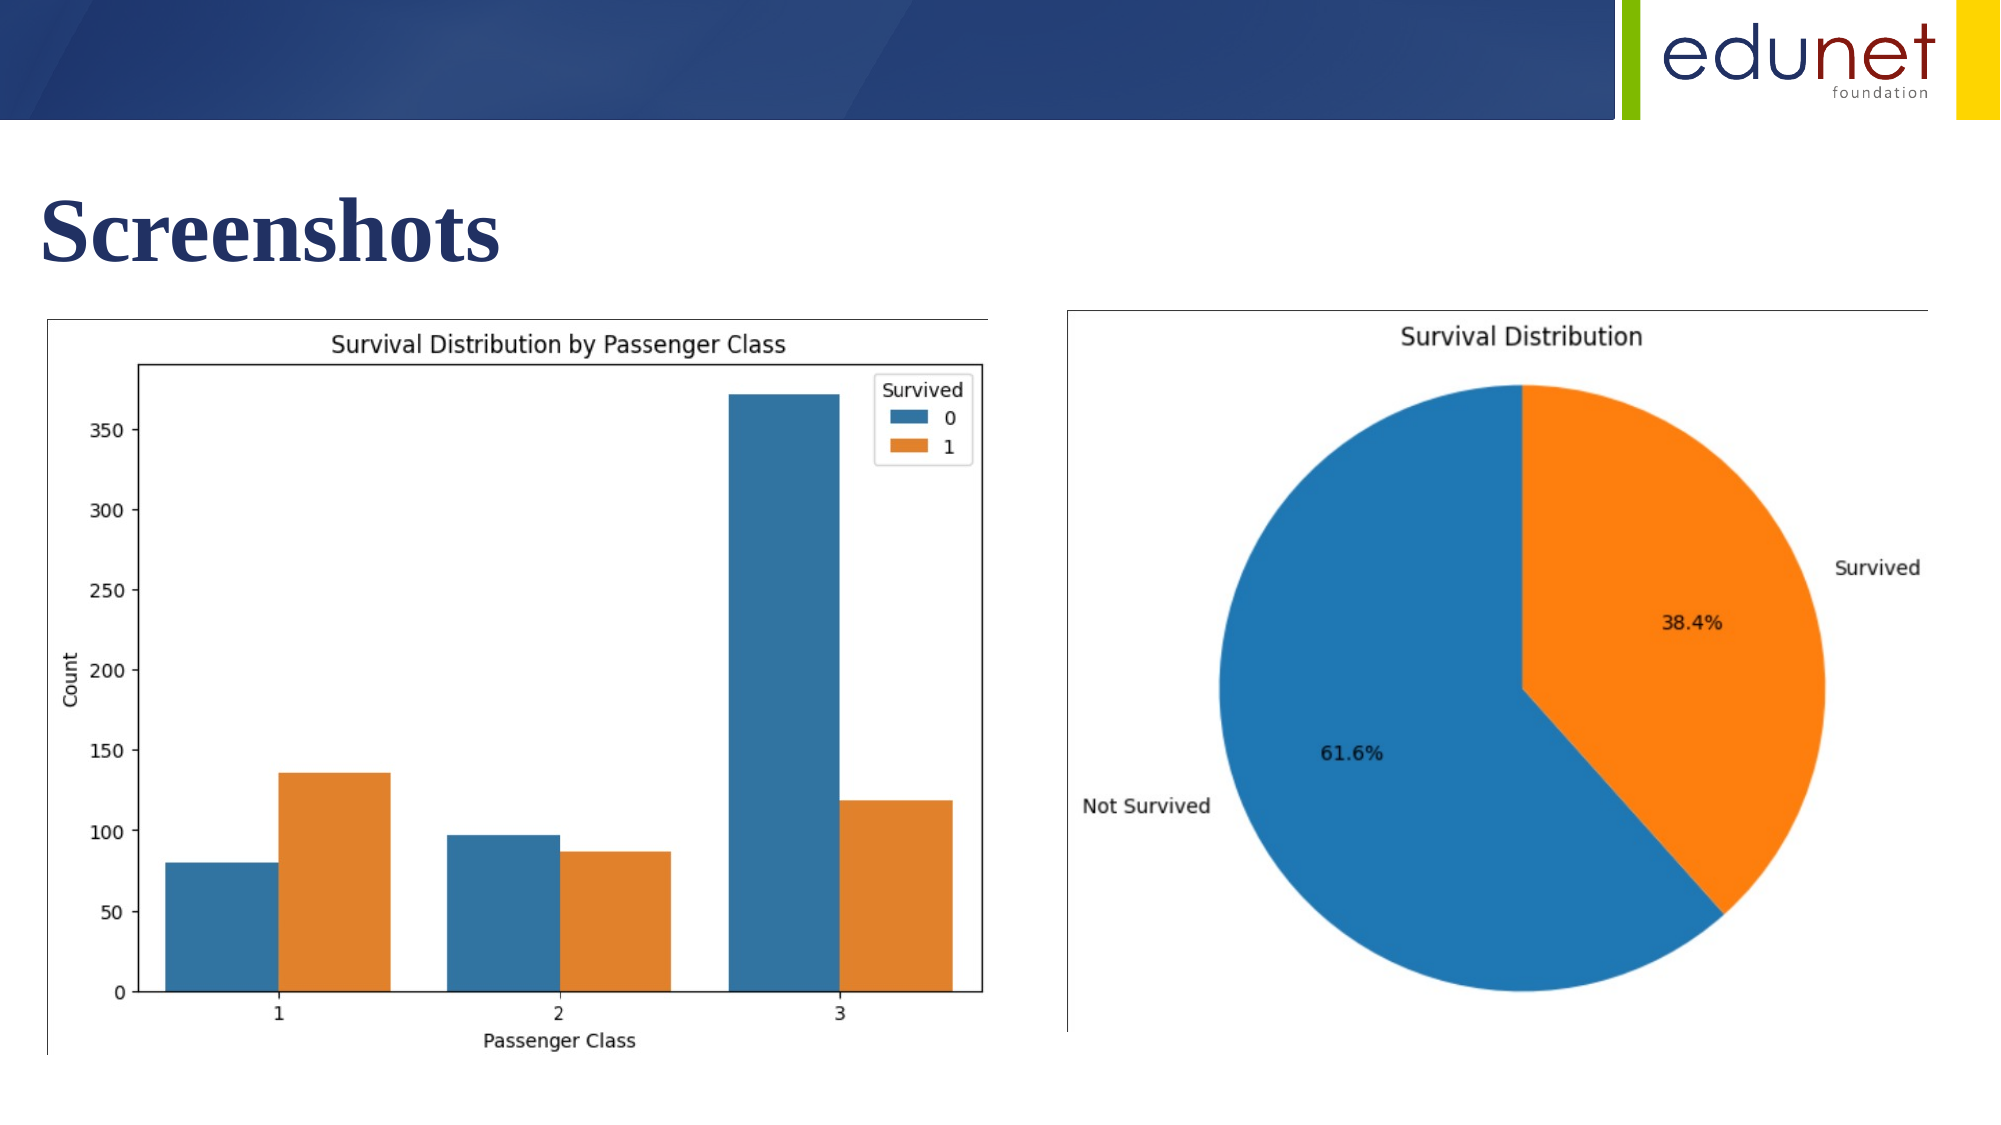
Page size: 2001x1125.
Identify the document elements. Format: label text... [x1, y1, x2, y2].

picture [1652, 12, 1948, 108]
text_box Screenshots [24, 162, 1961, 1083]
picture [47, 318, 988, 1056]
picture [1066, 310, 1928, 1032]
